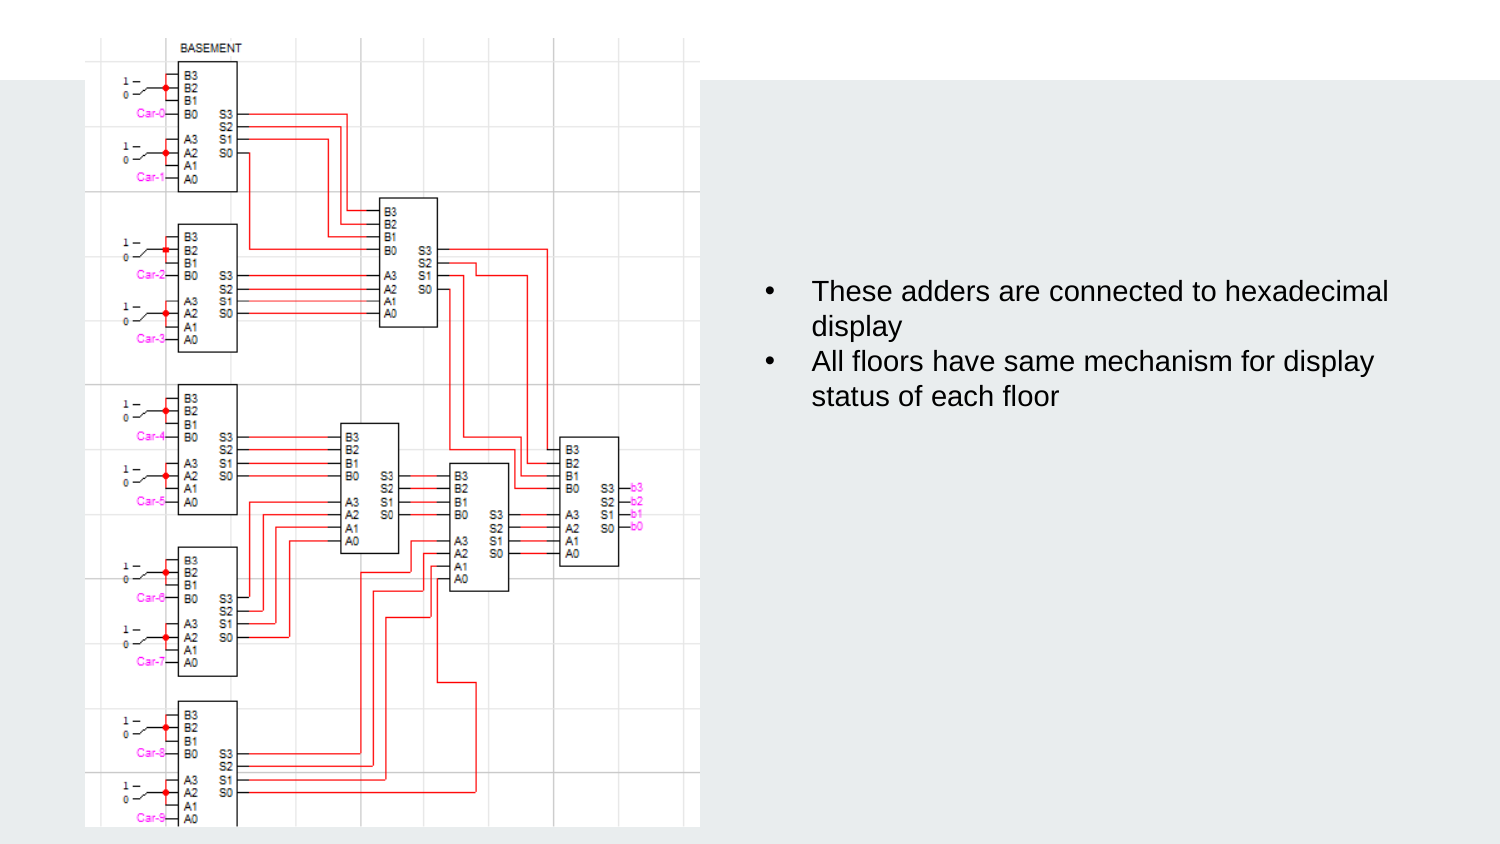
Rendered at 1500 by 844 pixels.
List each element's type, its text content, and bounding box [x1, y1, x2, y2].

text_box These adders are connected to hexadecimal display All floors have same mechanism for display status of each floor [749, 265, 1425, 420]
picture [85, 38, 700, 827]
